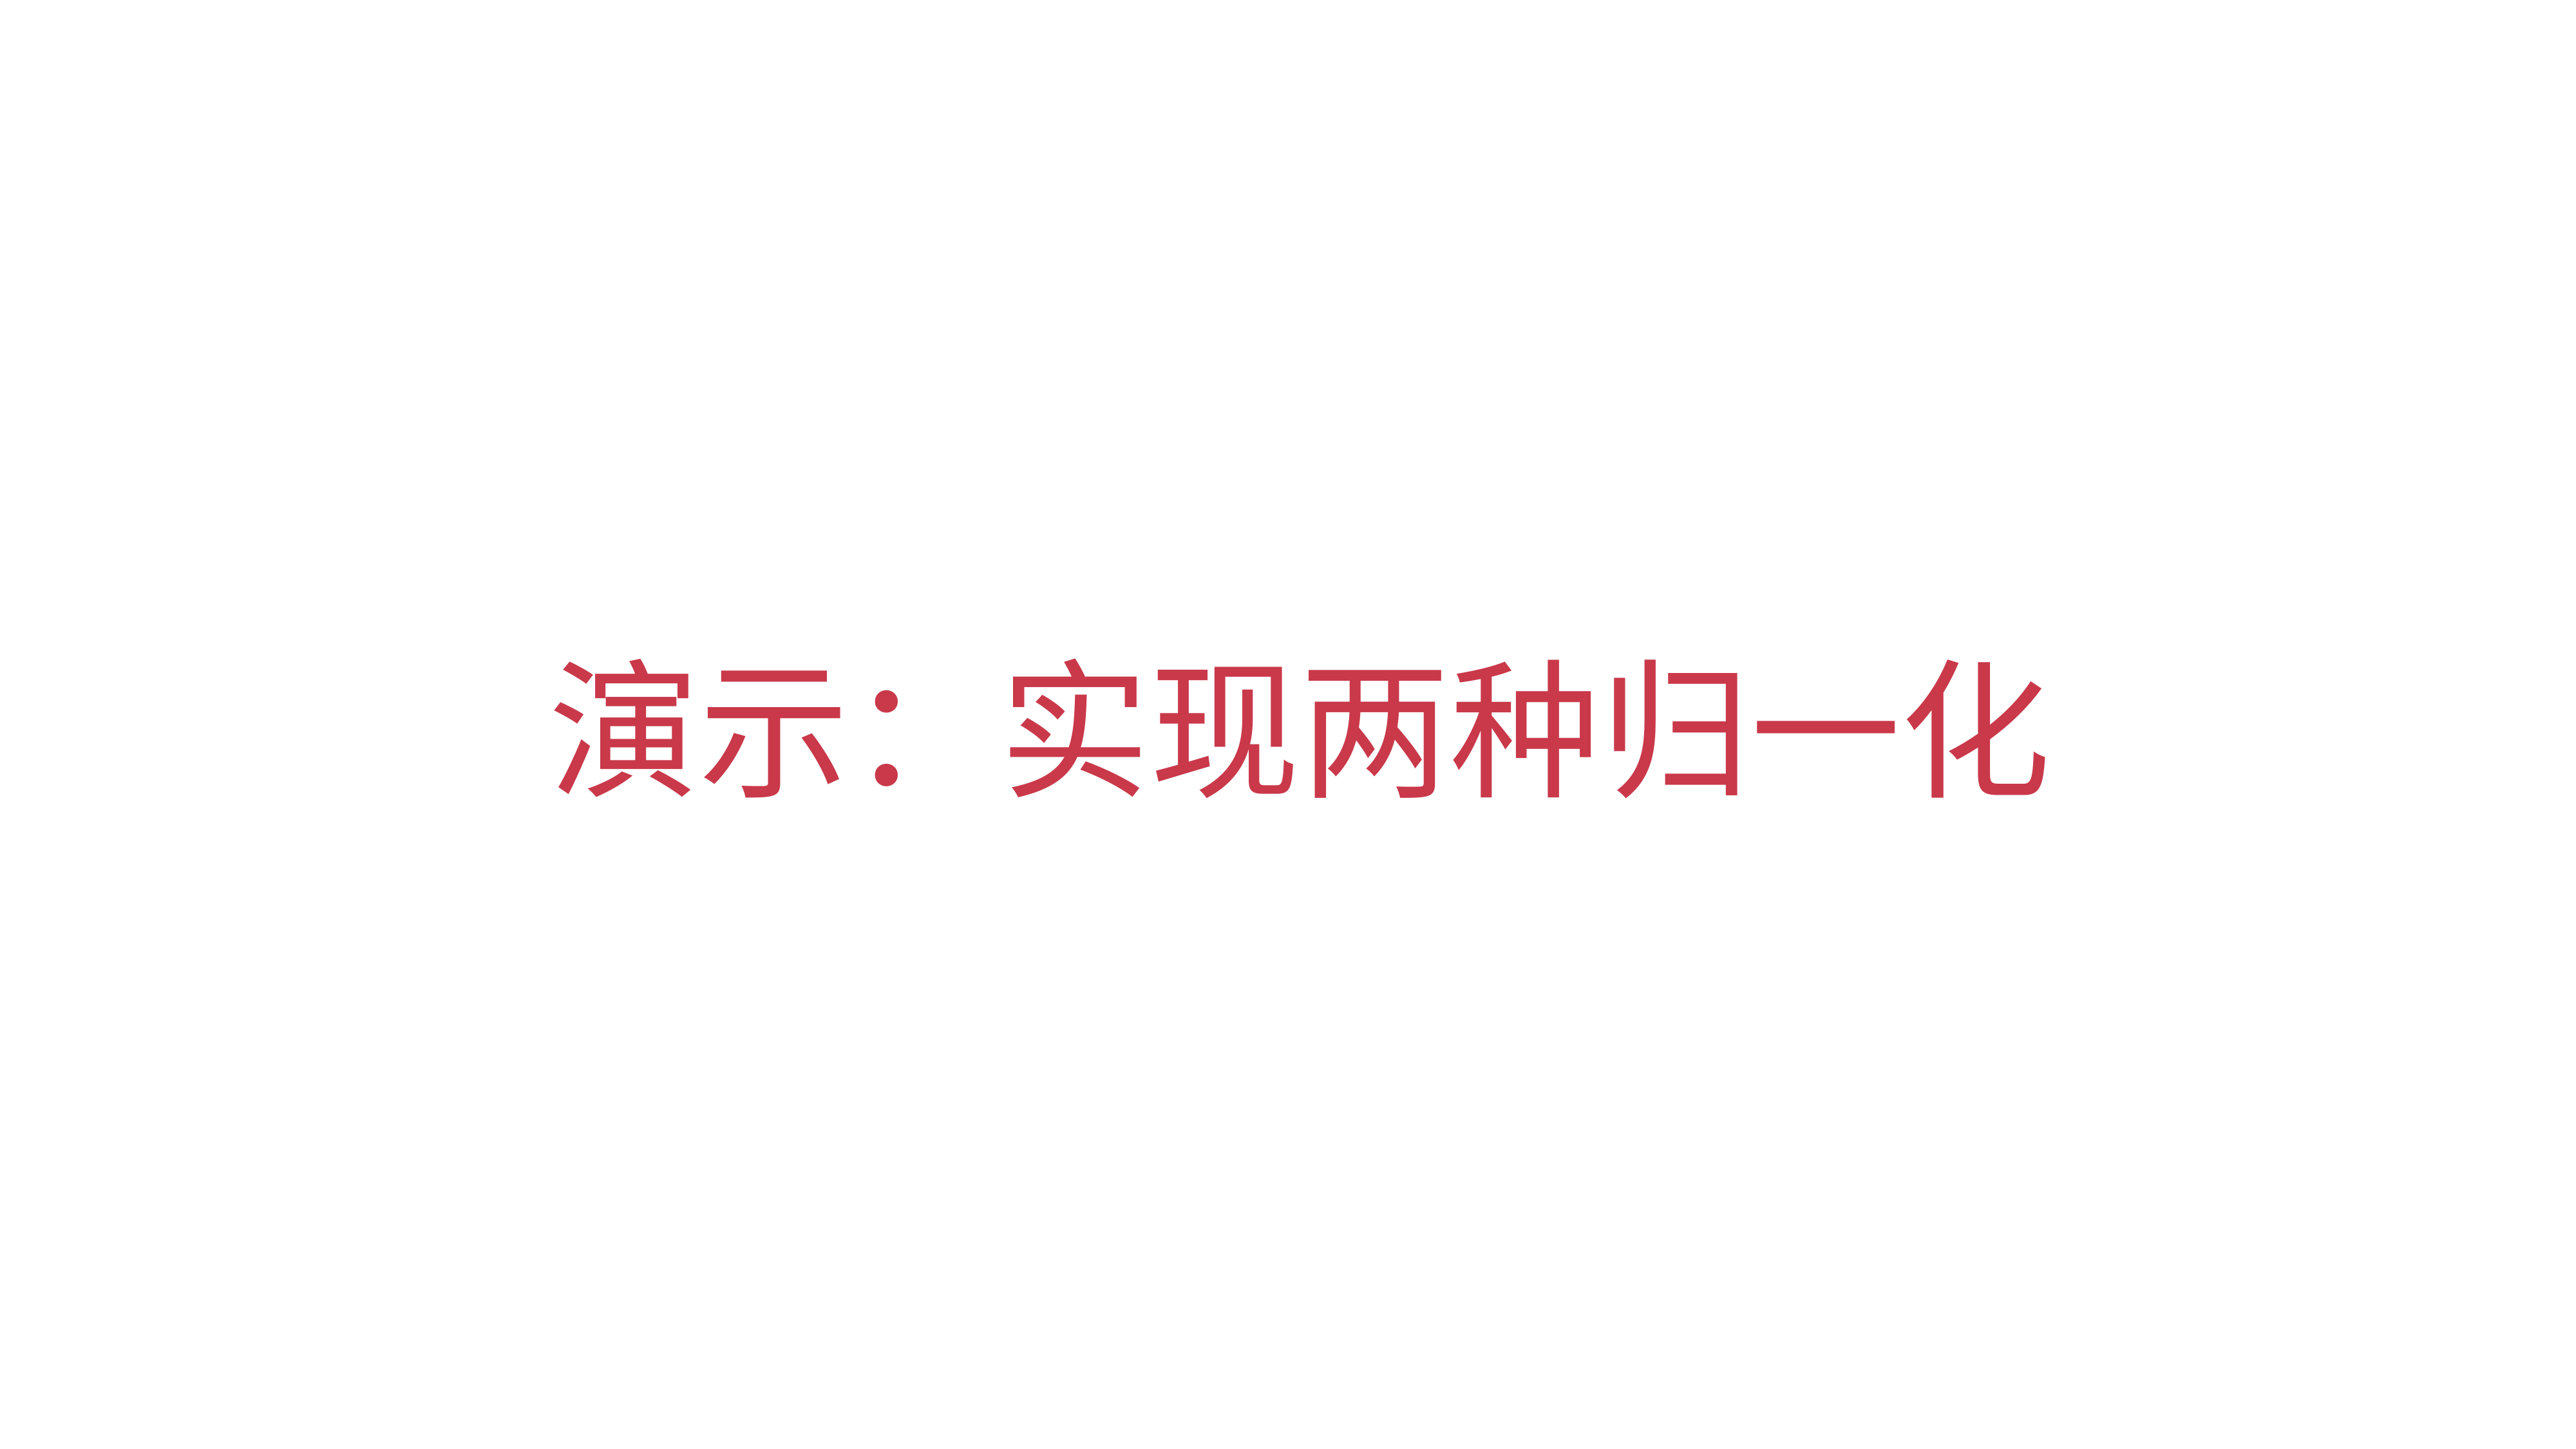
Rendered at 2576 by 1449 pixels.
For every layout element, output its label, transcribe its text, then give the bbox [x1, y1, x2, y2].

title 演示：实现两种归一化 [187, 330, 2389, 822]
